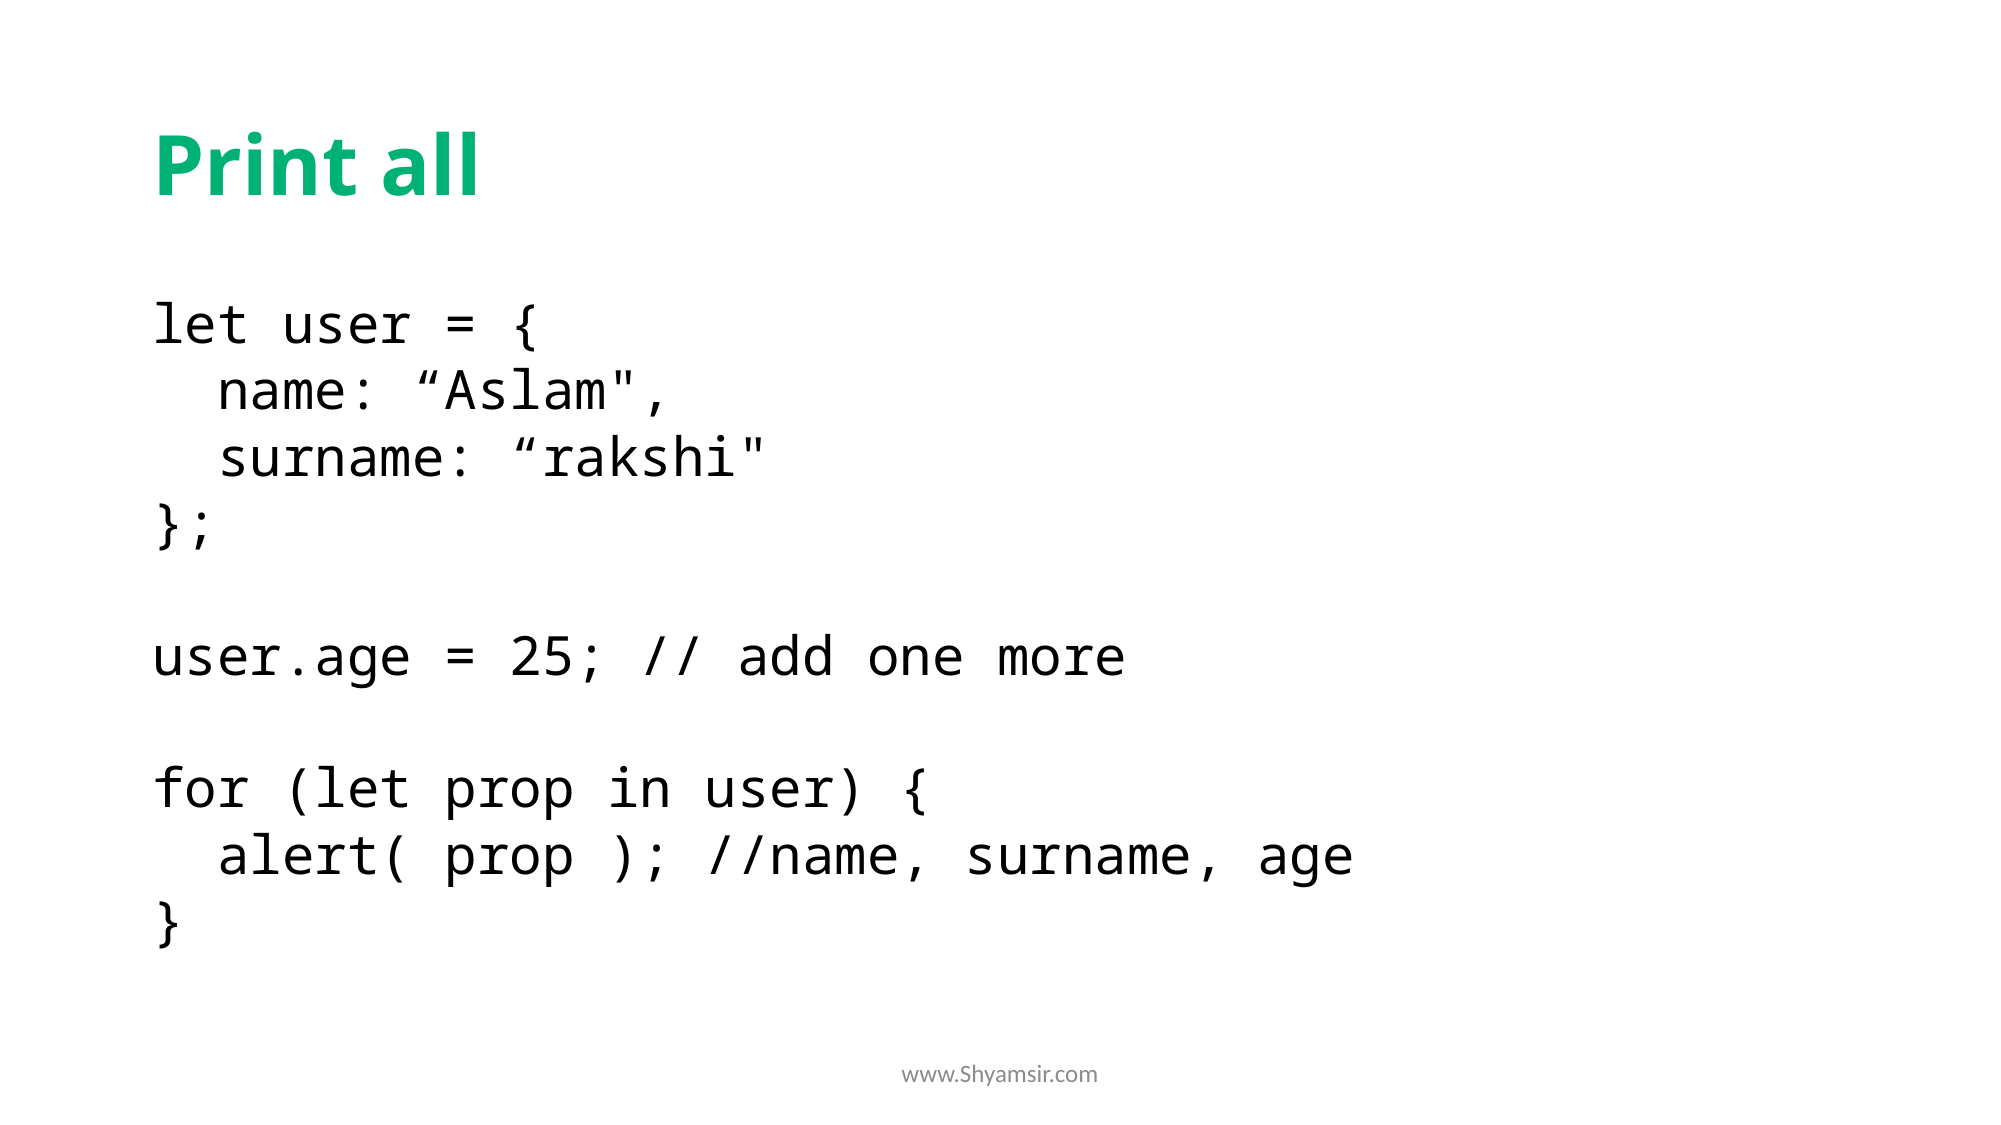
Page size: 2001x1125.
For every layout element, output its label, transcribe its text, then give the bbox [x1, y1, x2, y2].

footer www.Shyamsir.com [662, 1042, 1338, 1103]
list let user = { name: “Aslam", surname: “rakshi" }; user.age = 25; // add one more for (let prop in user) { alert( prop ); //name, surname, age } [137, 299, 1863, 1014]
title Print all [137, 59, 1863, 278]
